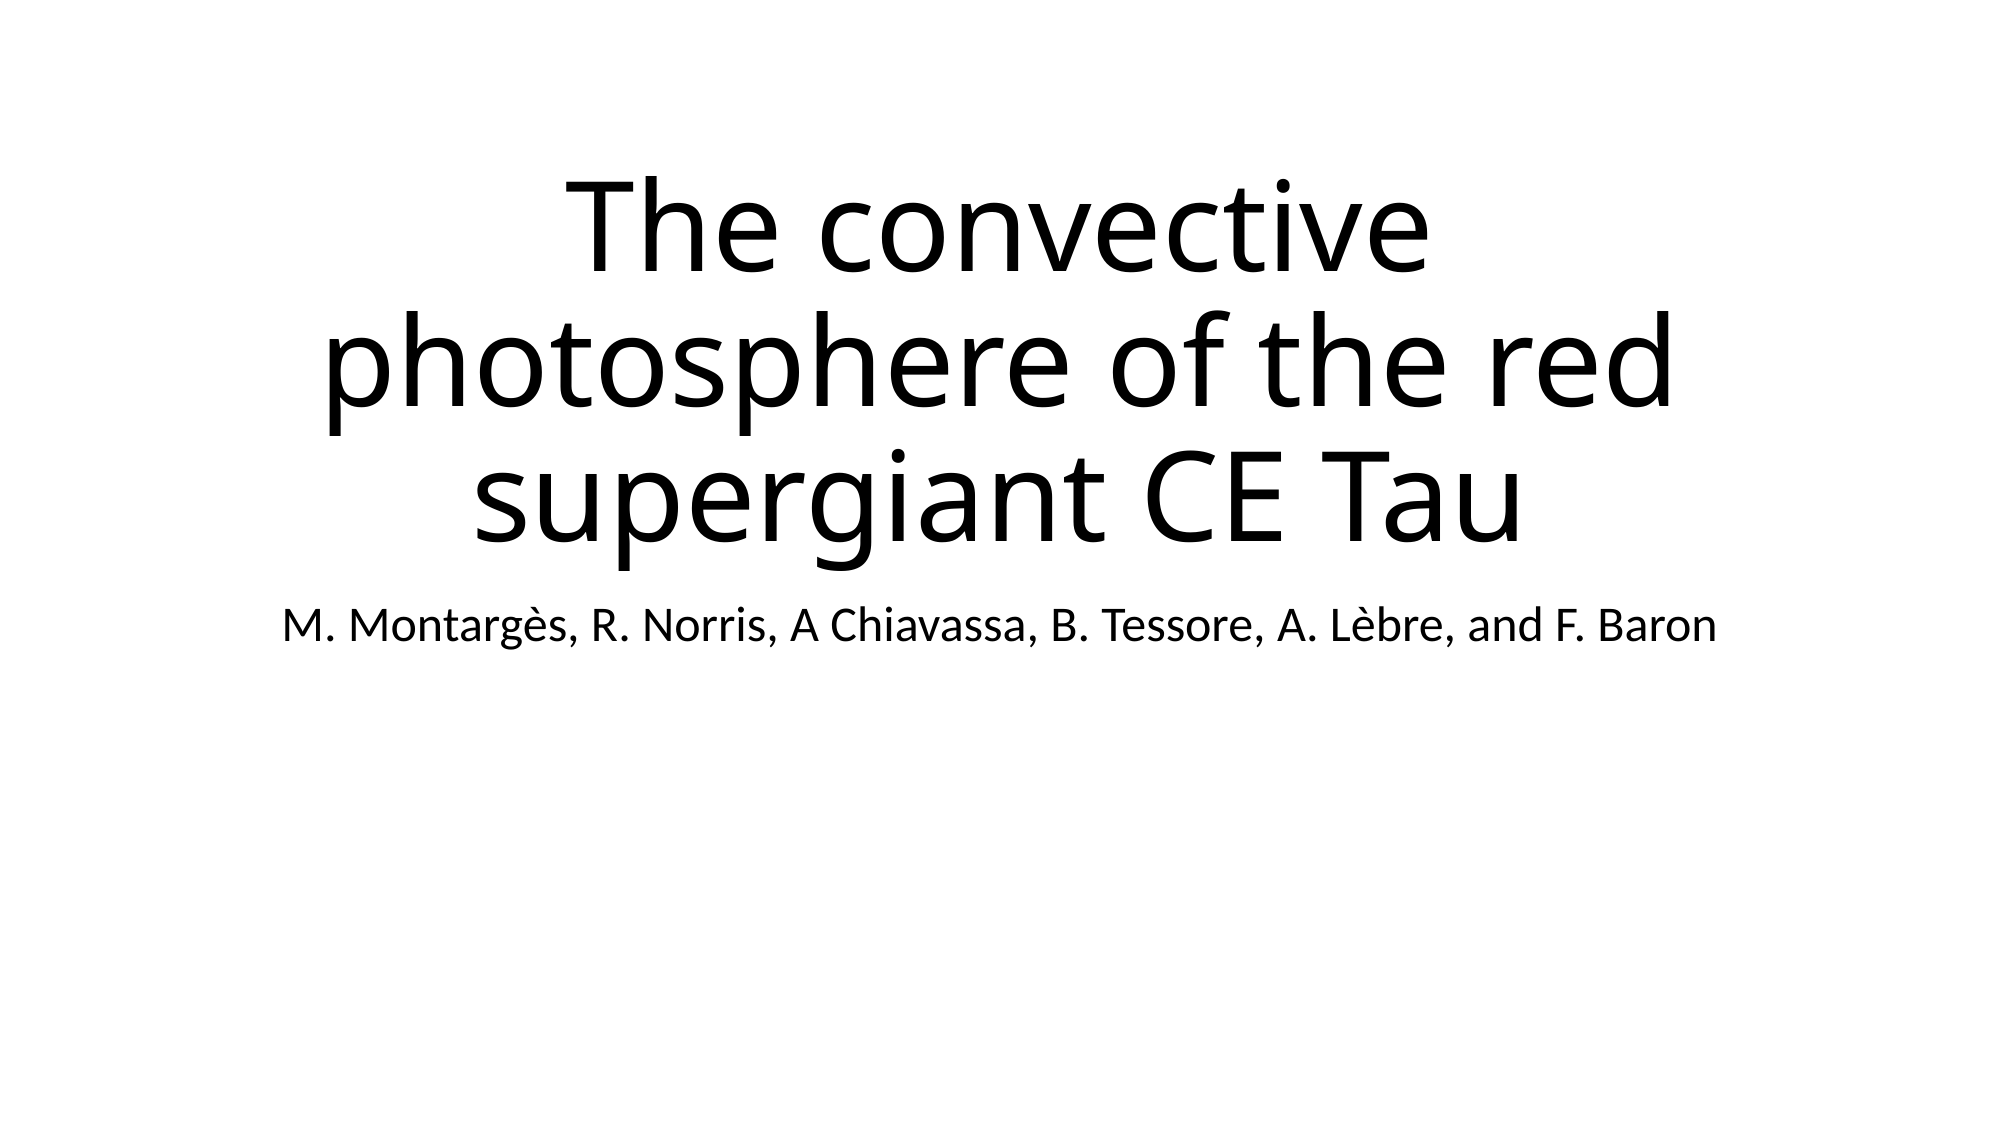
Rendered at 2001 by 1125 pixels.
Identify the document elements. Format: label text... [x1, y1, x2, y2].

title The convective photosphere of the red supergiant CE Tau [249, 184, 1750, 576]
subtitle M. Montargès, R. Norris, A Chiavassa, B. Tessore, A. Lèbre, and F. Baron [249, 590, 1750, 863]
